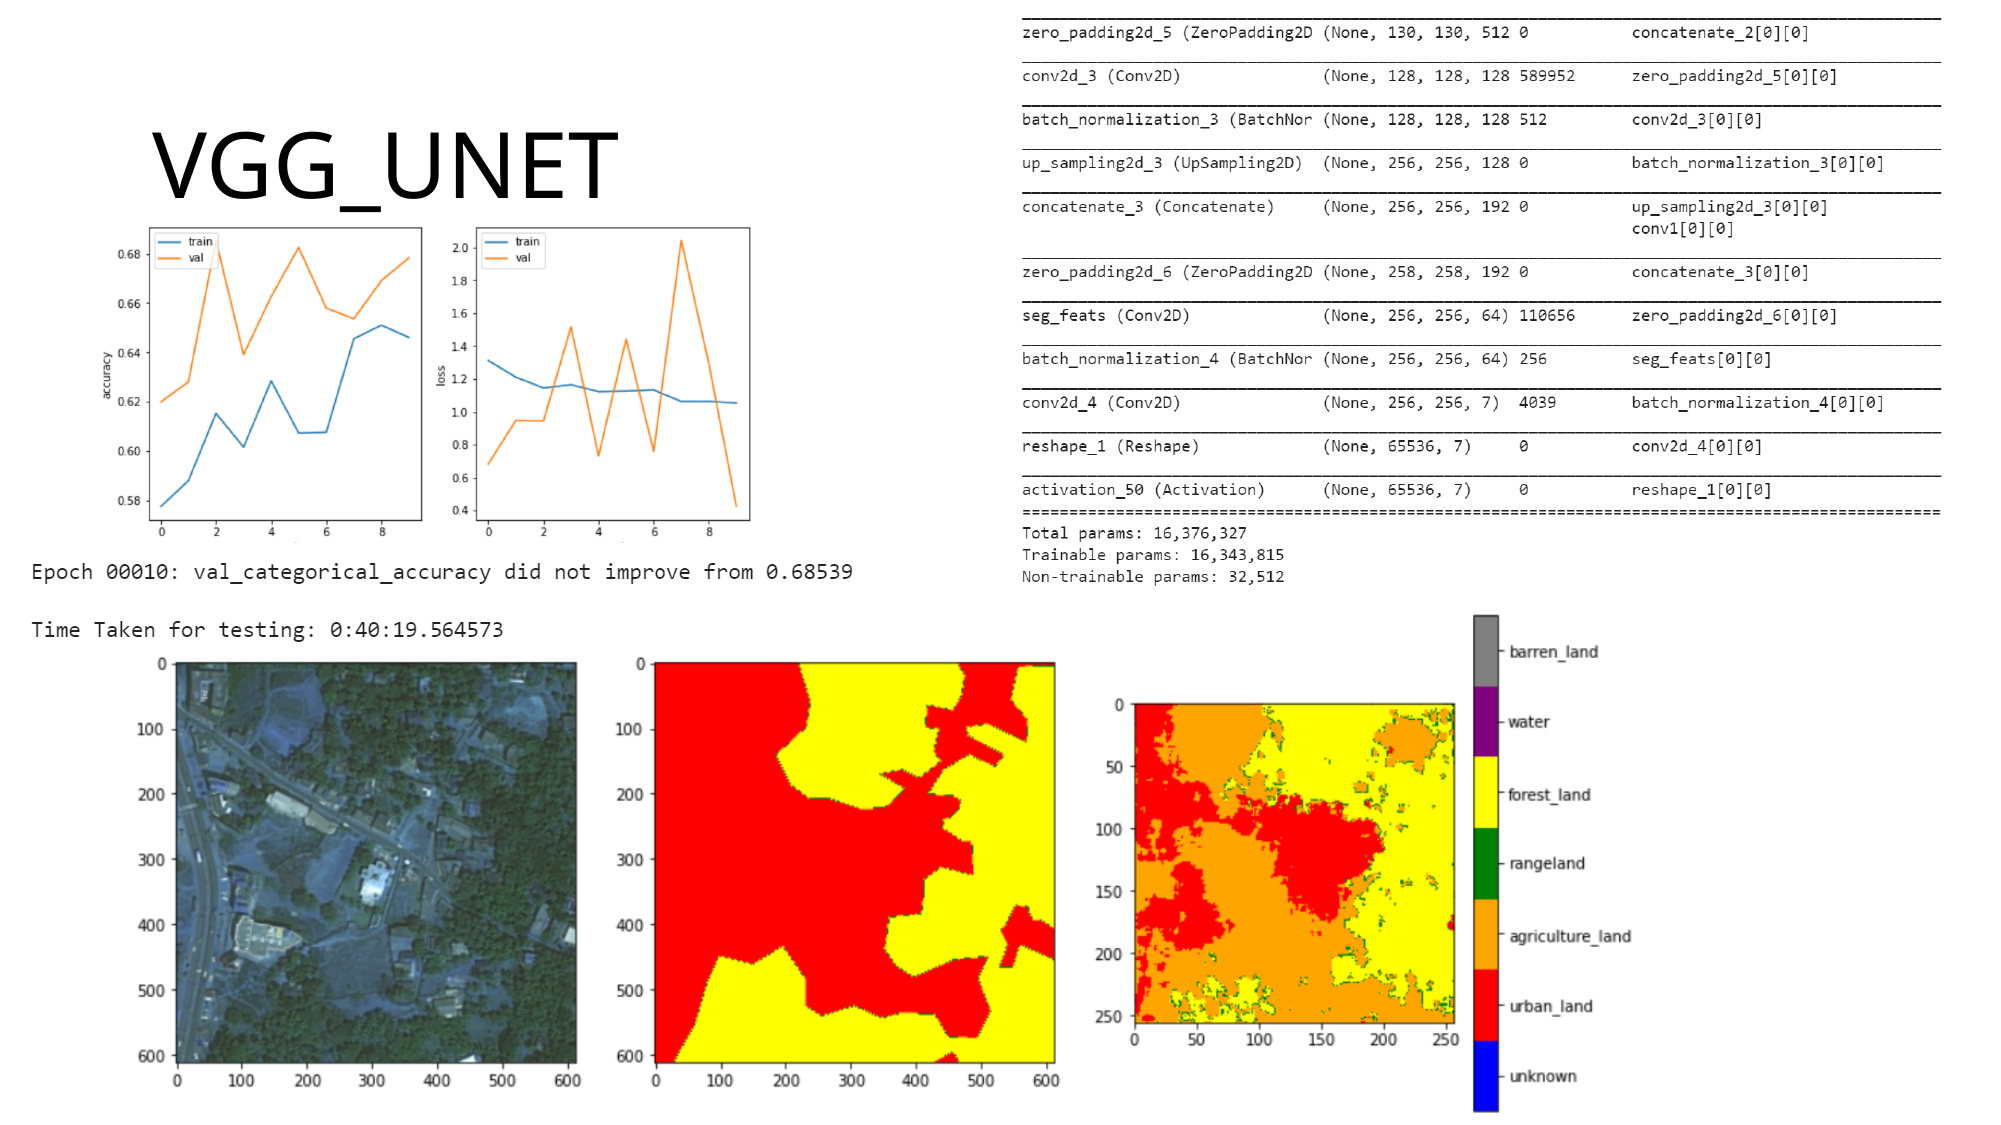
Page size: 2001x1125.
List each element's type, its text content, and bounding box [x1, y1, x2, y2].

picture [10, 0, 1959, 1125]
title VGG_UNET [137, 59, 1003, 278]
